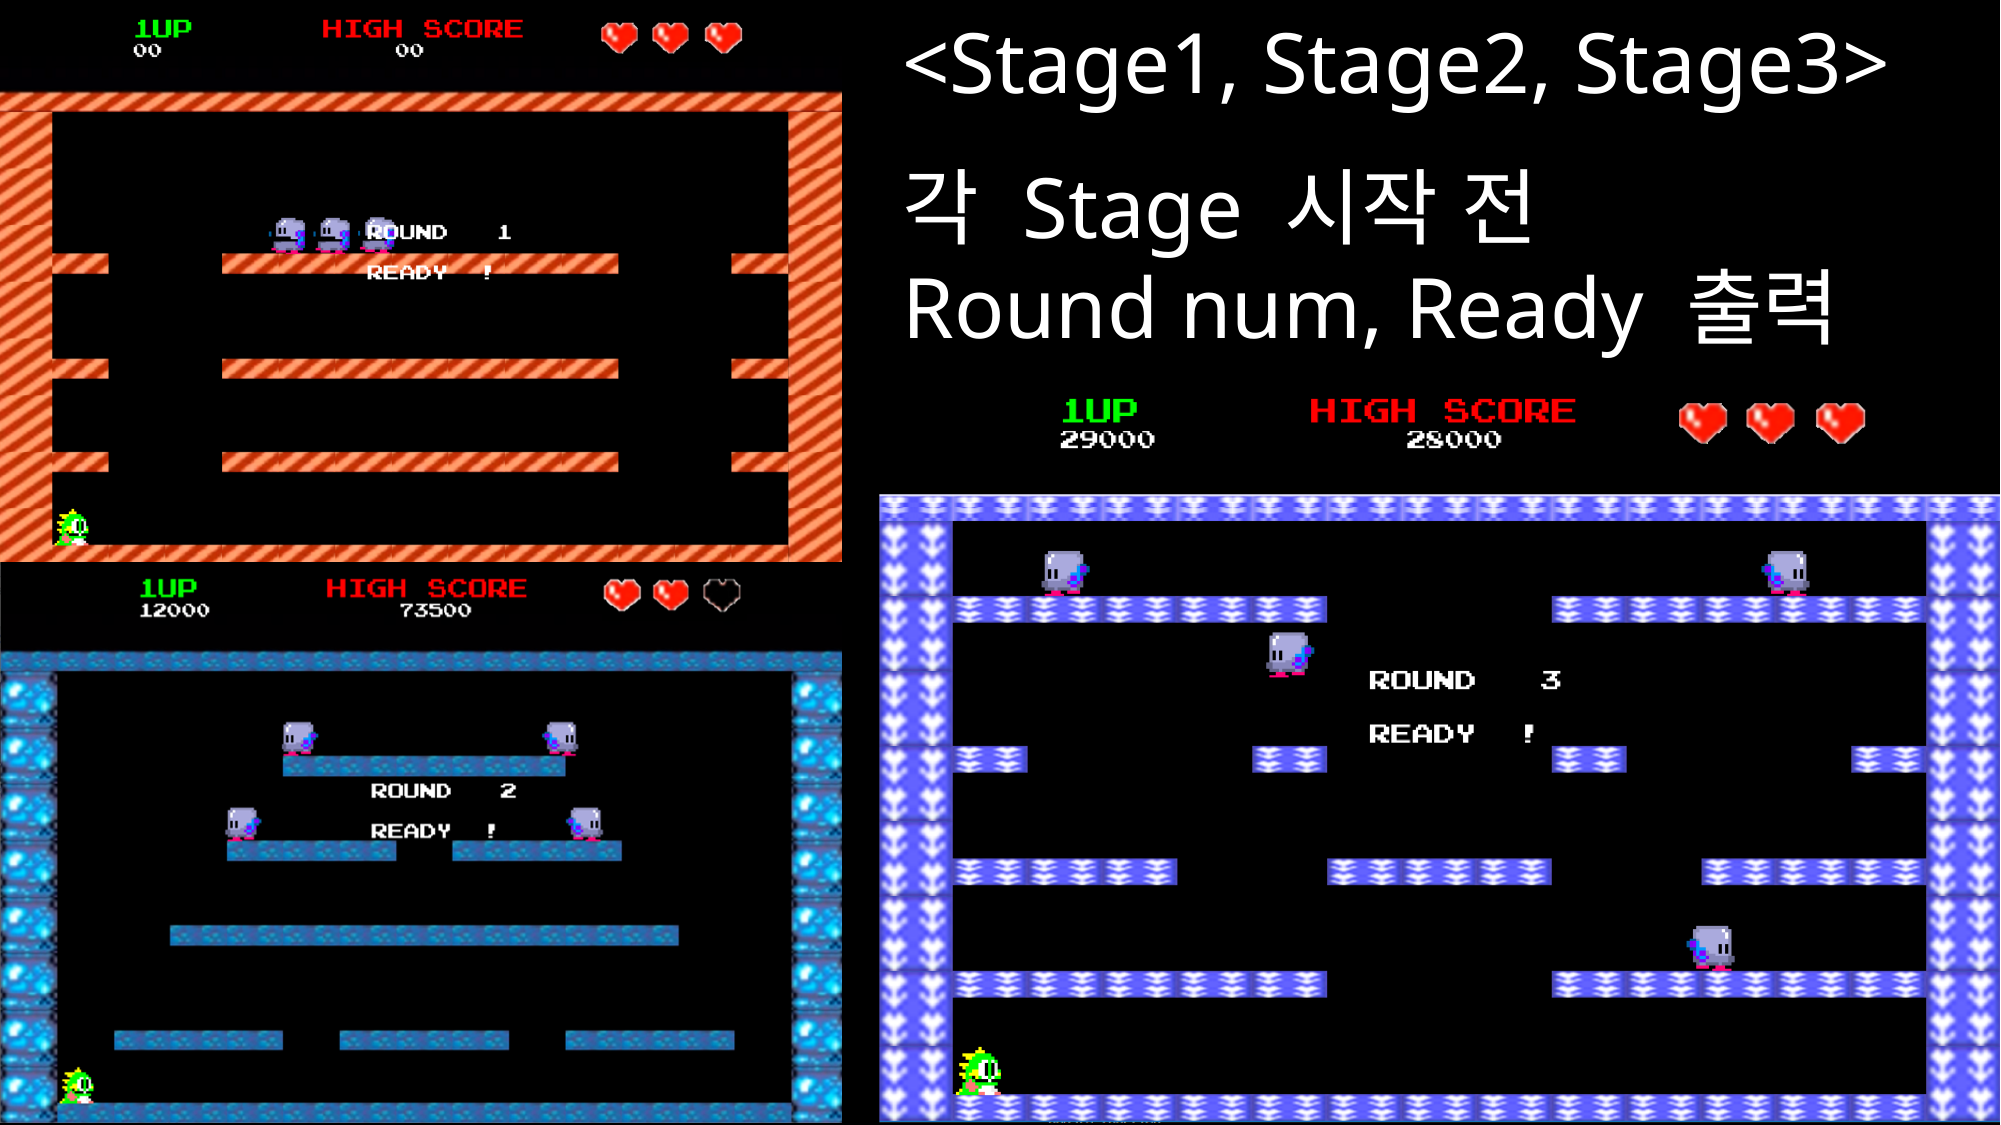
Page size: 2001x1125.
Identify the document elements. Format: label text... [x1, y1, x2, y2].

picture [879, 376, 2000, 1123]
picture [0, 0, 842, 1123]
text_box <Stage1, Stage2, Stage3> 각 Stage 시작 전 Round num, Ready 출력 [888, 2, 2000, 376]
